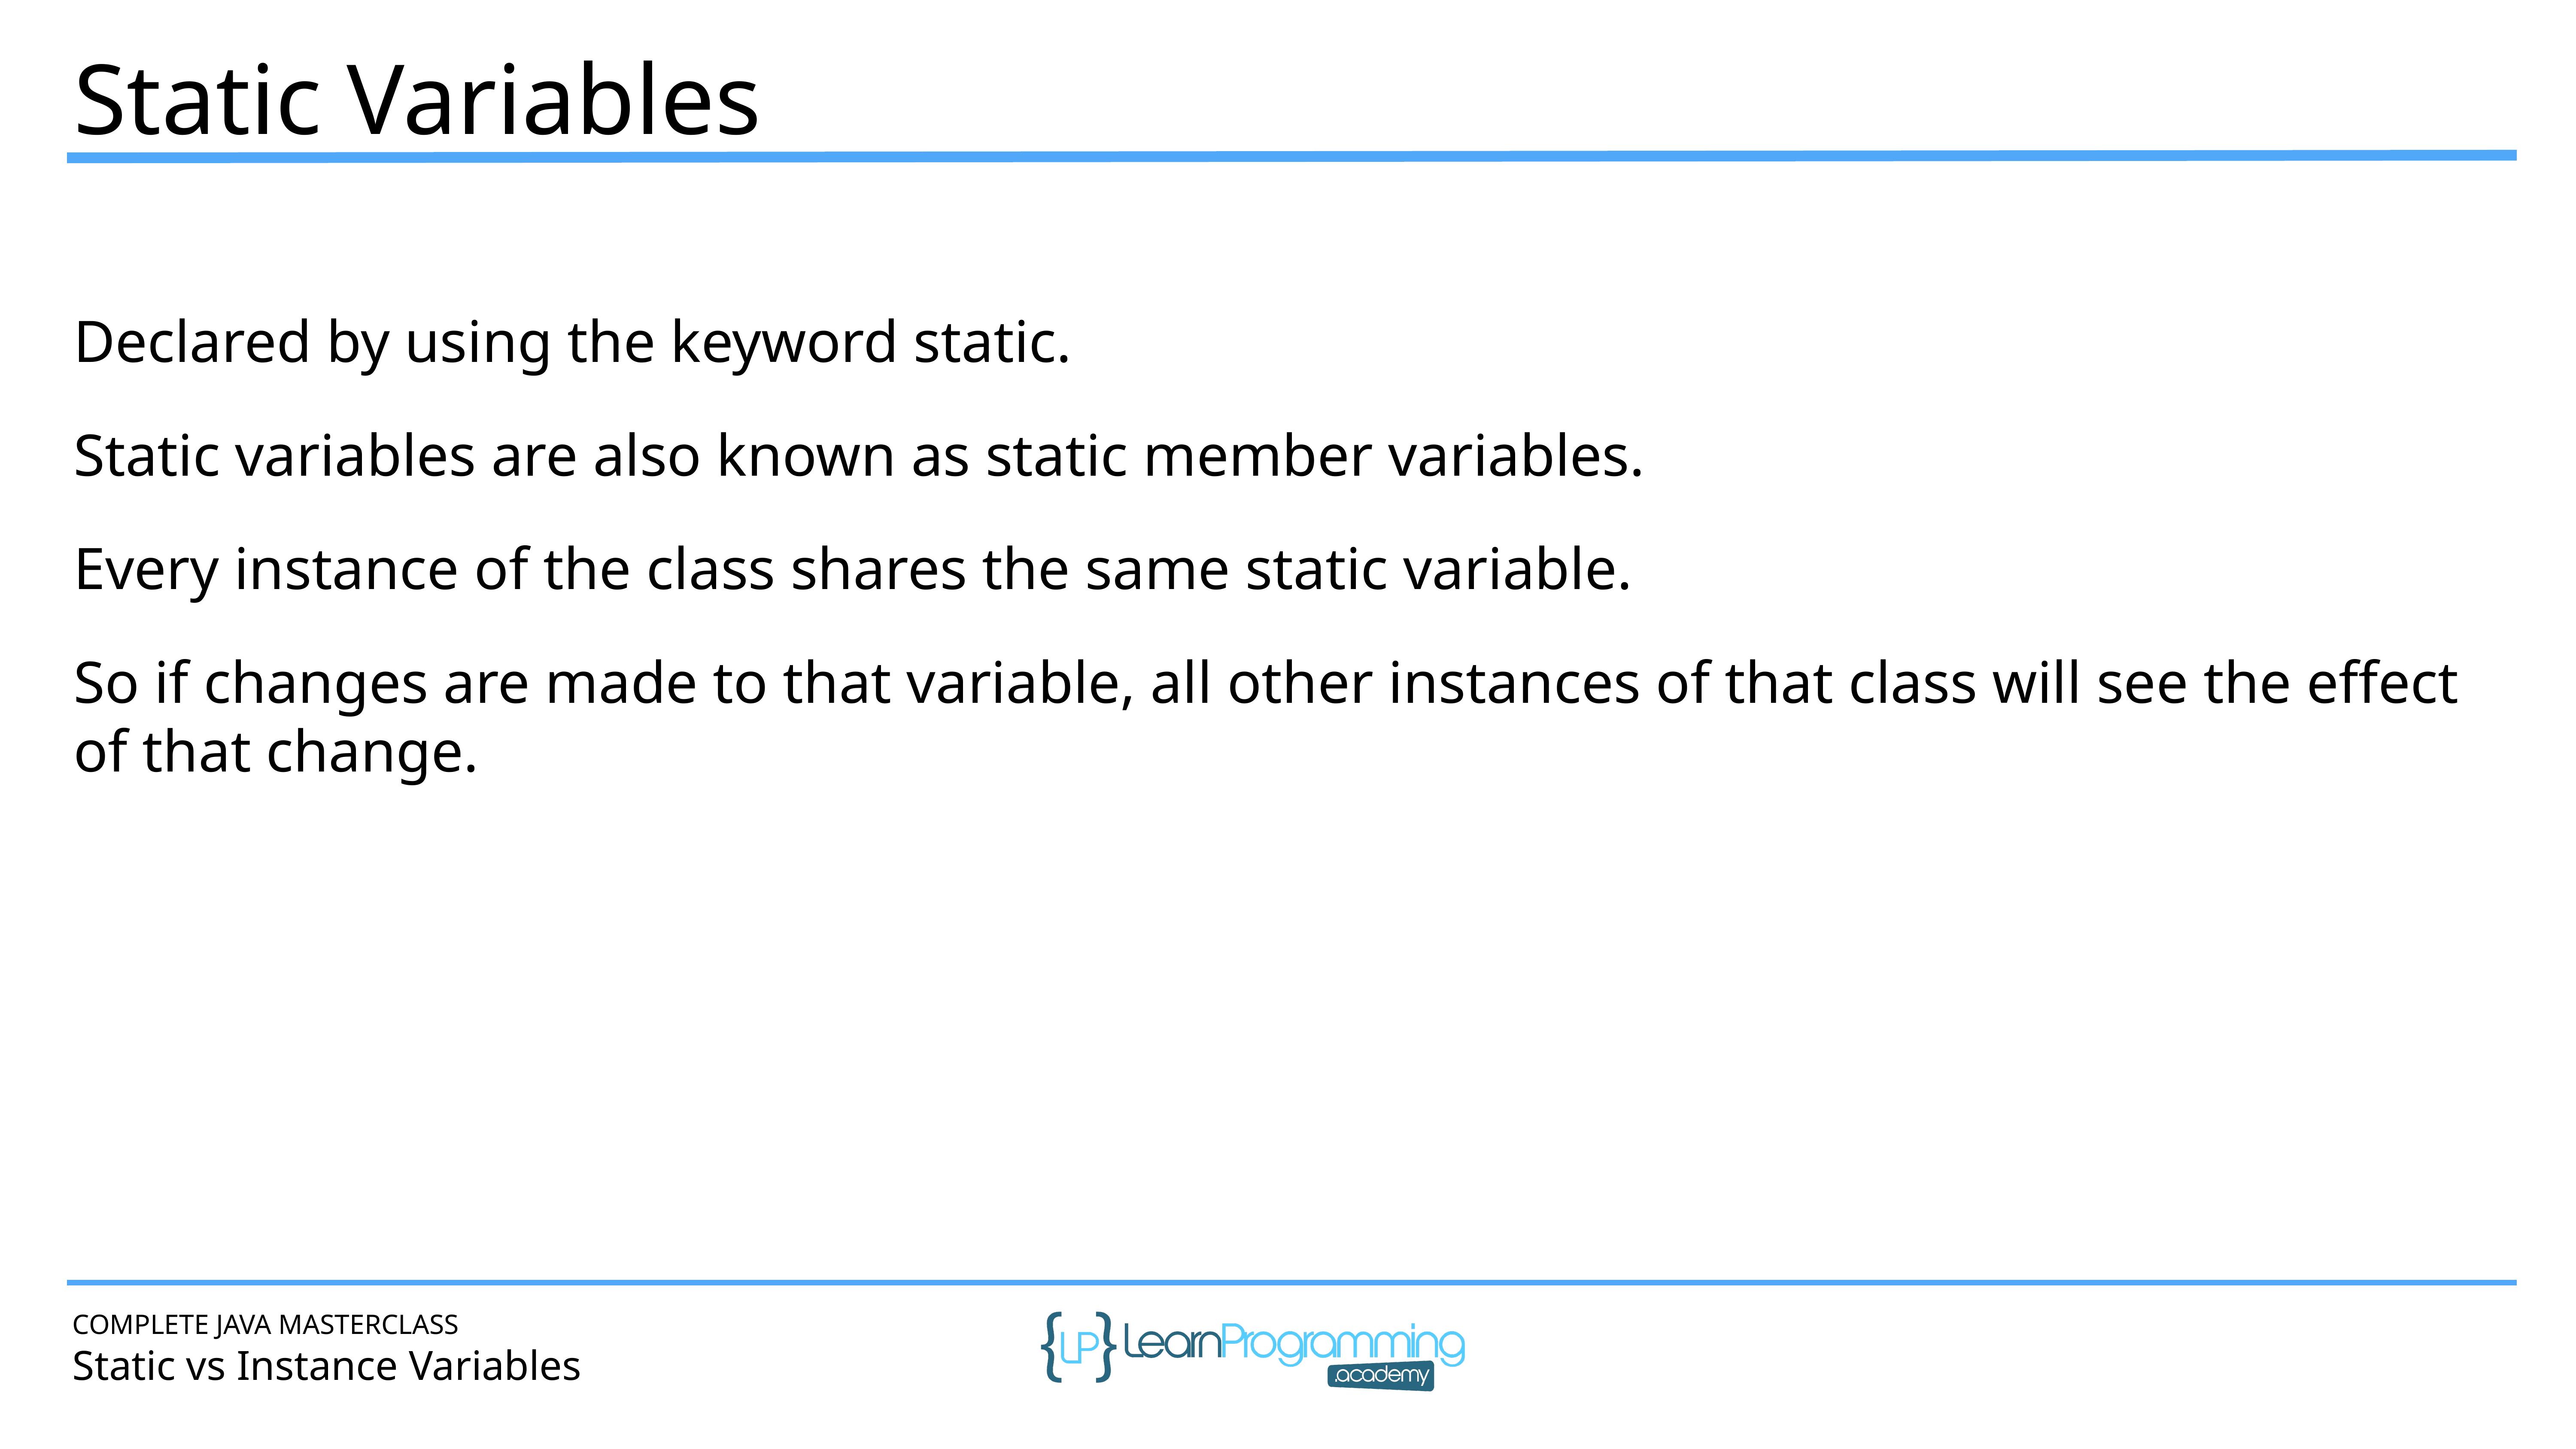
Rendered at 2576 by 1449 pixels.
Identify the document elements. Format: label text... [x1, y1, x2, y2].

picture [1032, 1302, 1477, 1400]
text_box COMPLETE JAVA MASTERCLASS Static vs Instance Variables [67, 1302, 1030, 1394]
text_box Declared by using the keyword static. Static variables are also known as static member variables. Every instance of the class shares the same static variable. So if changes are made to that variable, all other instances of that class will see the effect of that change. [67, 301, 2517, 1139]
text_box Static Variables [68, 32, 767, 159]
